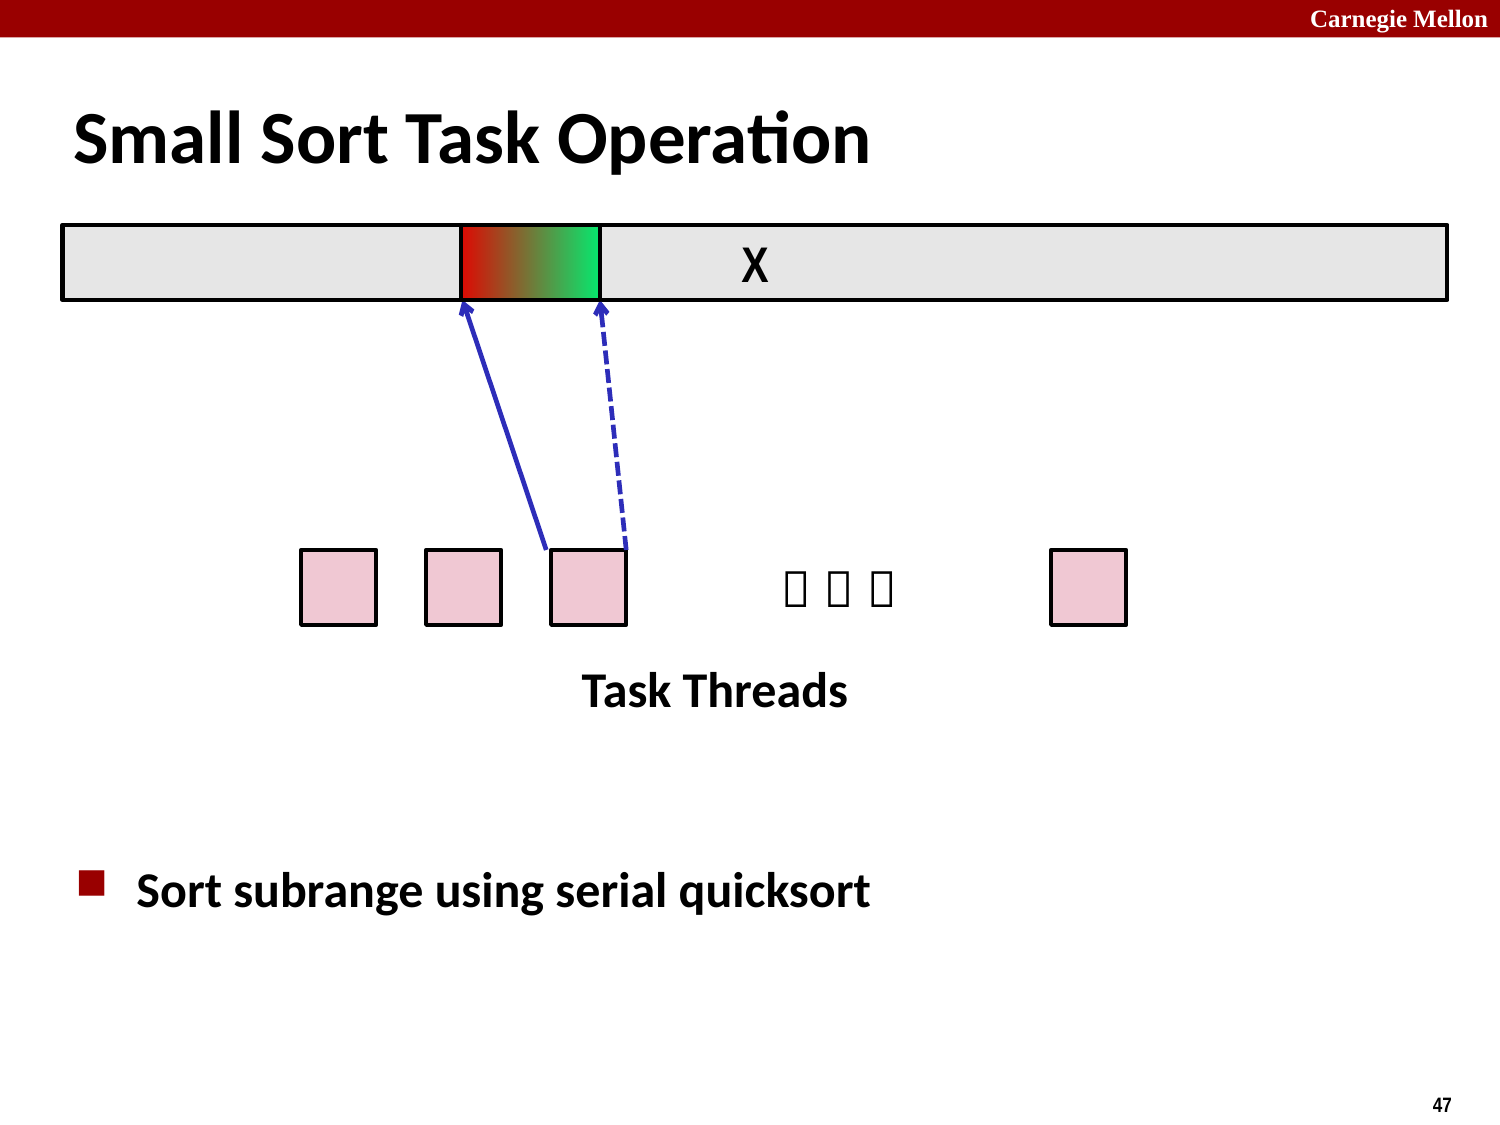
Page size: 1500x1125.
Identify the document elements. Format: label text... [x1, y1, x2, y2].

title Small Sort Task Operation [58, 71, 1305, 197]
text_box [300, 549, 1127, 725]
list Sort subrange using serial quicksort [64, 849, 1361, 1040]
text_box [461, 224, 600, 300]
text_box X [62, 224, 461, 300]
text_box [599, 299, 627, 551]
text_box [462, 299, 547, 551]
text_box X [600, 224, 1448, 300]
